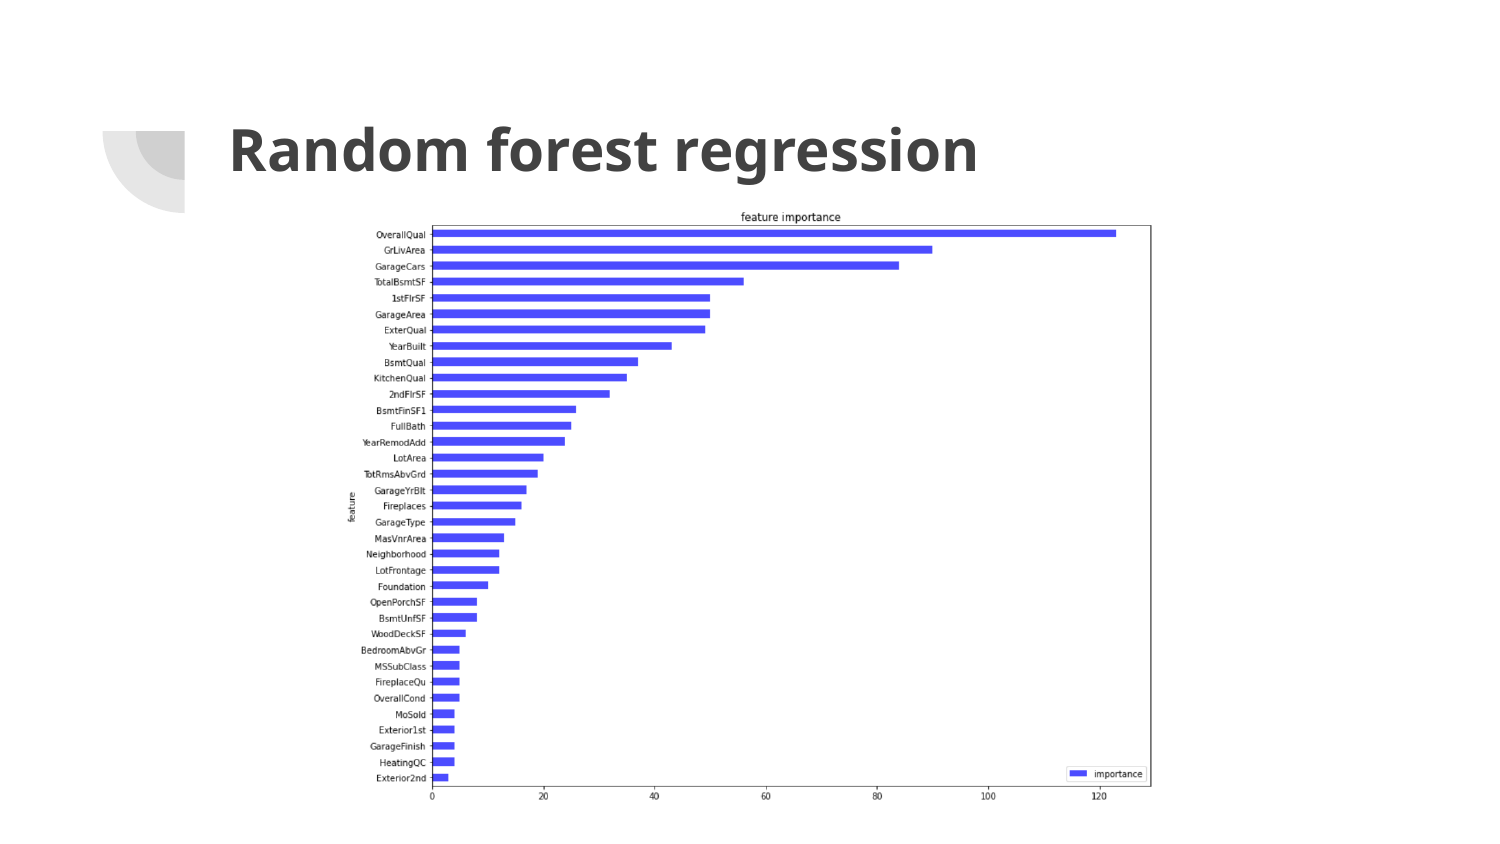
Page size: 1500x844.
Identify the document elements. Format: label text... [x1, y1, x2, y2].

title Random forest regression [213, 98, 1368, 263]
picture [337, 204, 1163, 806]
